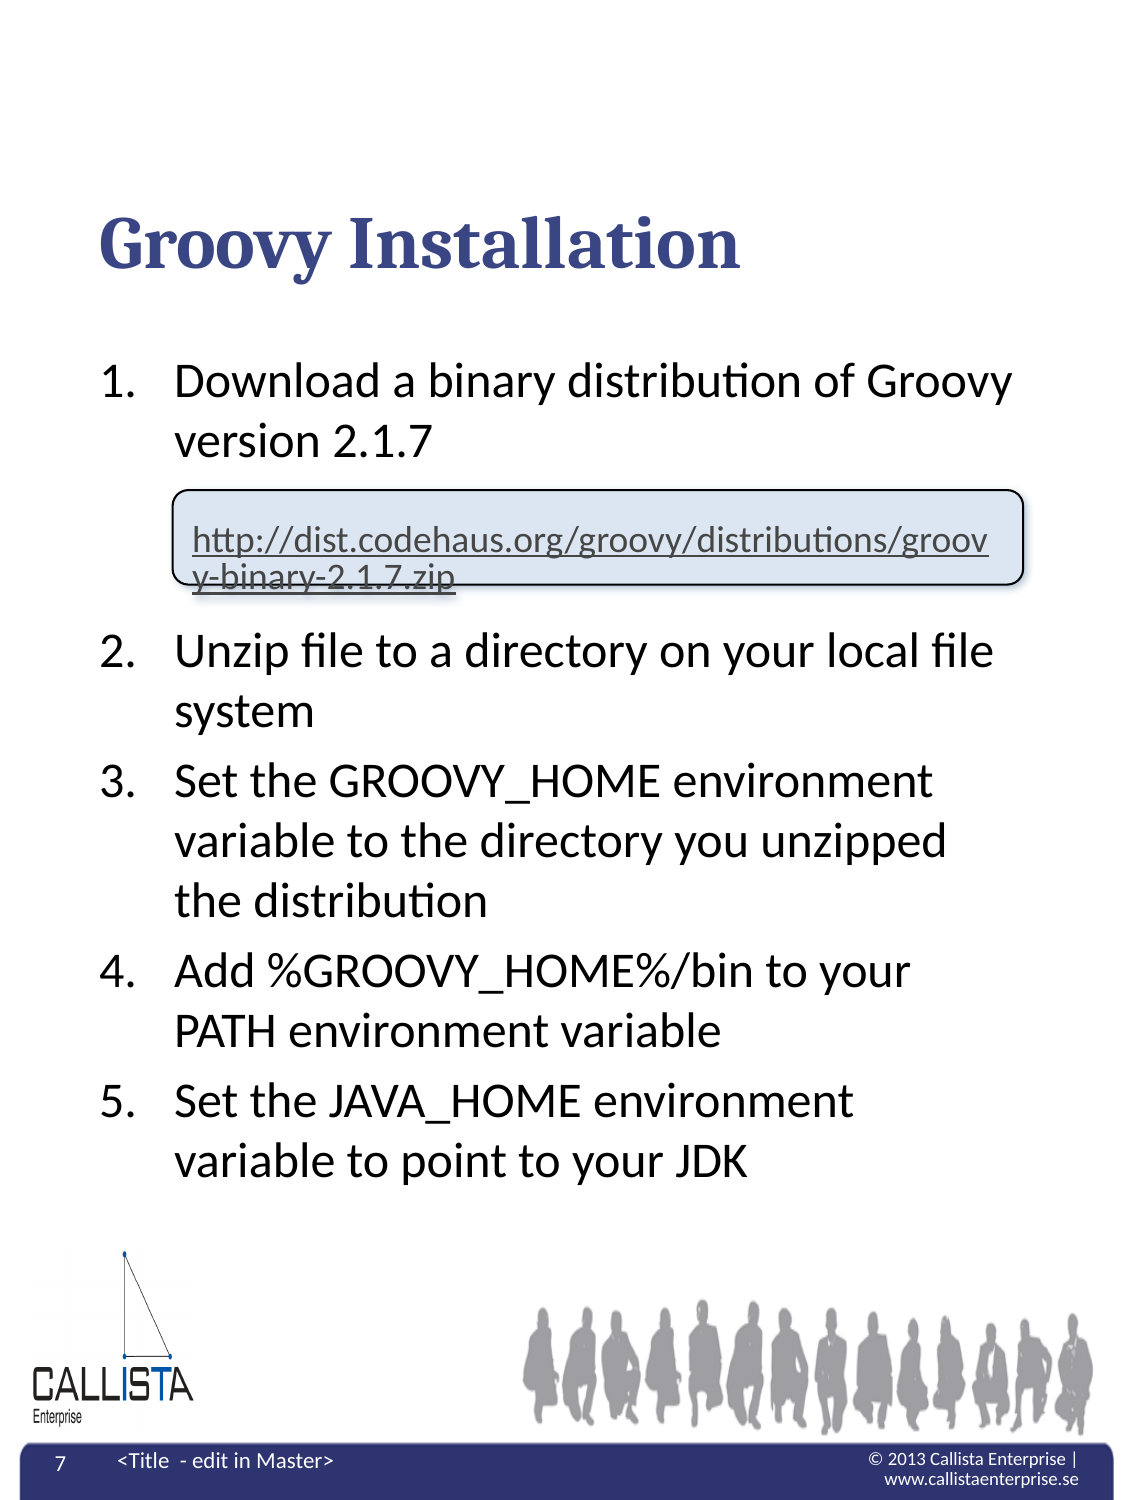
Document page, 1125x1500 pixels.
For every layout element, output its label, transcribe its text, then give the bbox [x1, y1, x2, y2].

list Download a binary distribution of Groovy version 2.1.7 Unzip file to a directory on your local file system Set the GROOVY_HOME environment variable to the directory you unzipped the distribution Add %GROOVY_HOME%/bin to your PATH environment variable Set the JAVA_HOME environment variable to point to your JDK [84, 340, 1035, 1242]
picture [0, 0, 1125, 1500]
title Groovy Installation [84, 124, 1041, 291]
text_box http://dist.codehaus.org/groovy/distributions/groovy-binary-2.1.7.zip [172, 490, 1024, 585]
